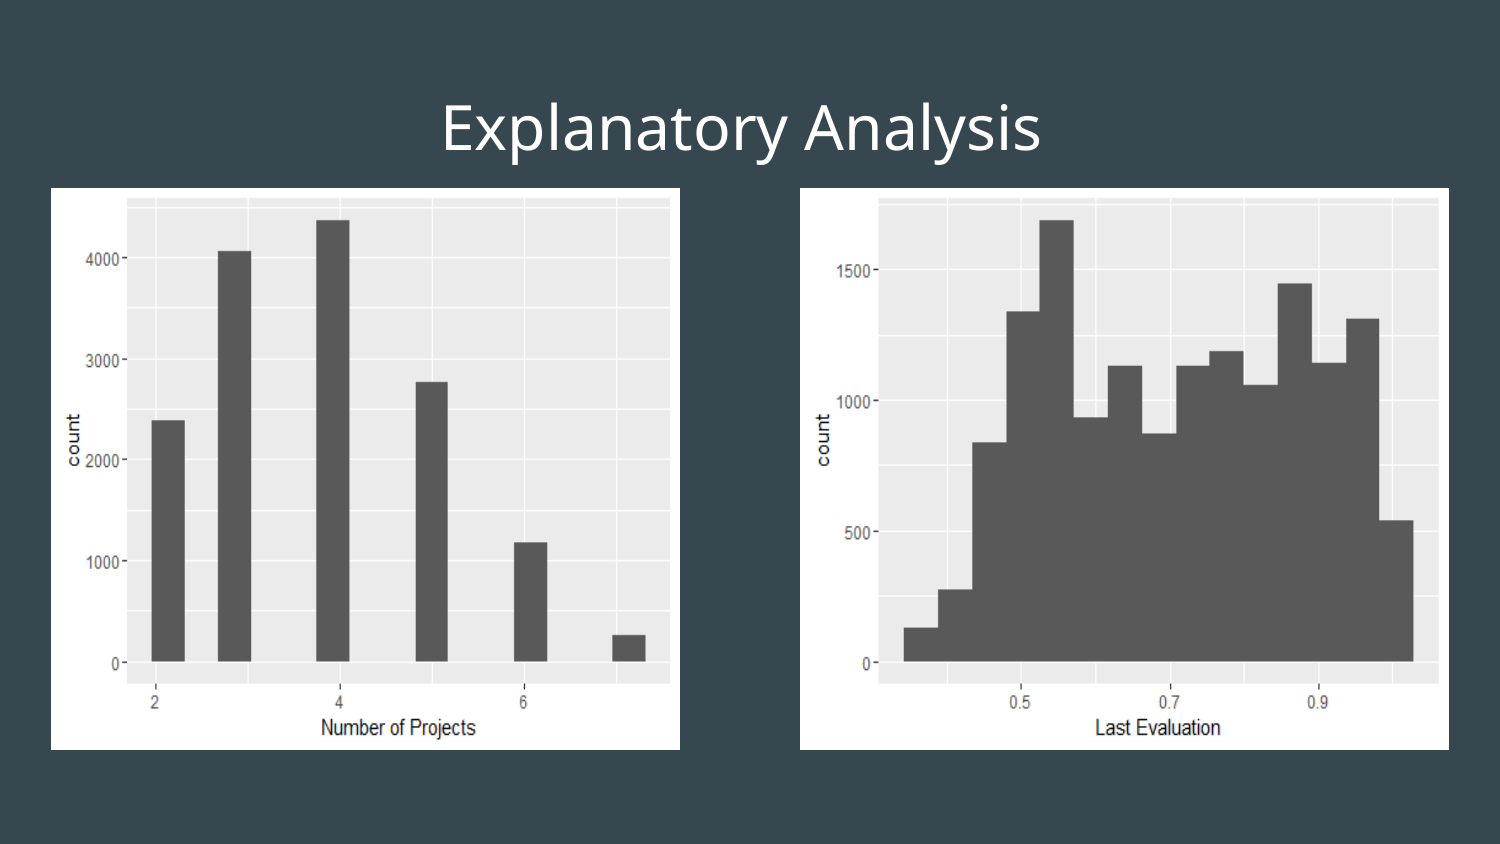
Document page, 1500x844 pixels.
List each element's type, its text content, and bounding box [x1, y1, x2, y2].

title Explanatory Analysis [51, 72, 1449, 167]
picture [50, 188, 680, 750]
picture [800, 188, 1450, 750]
